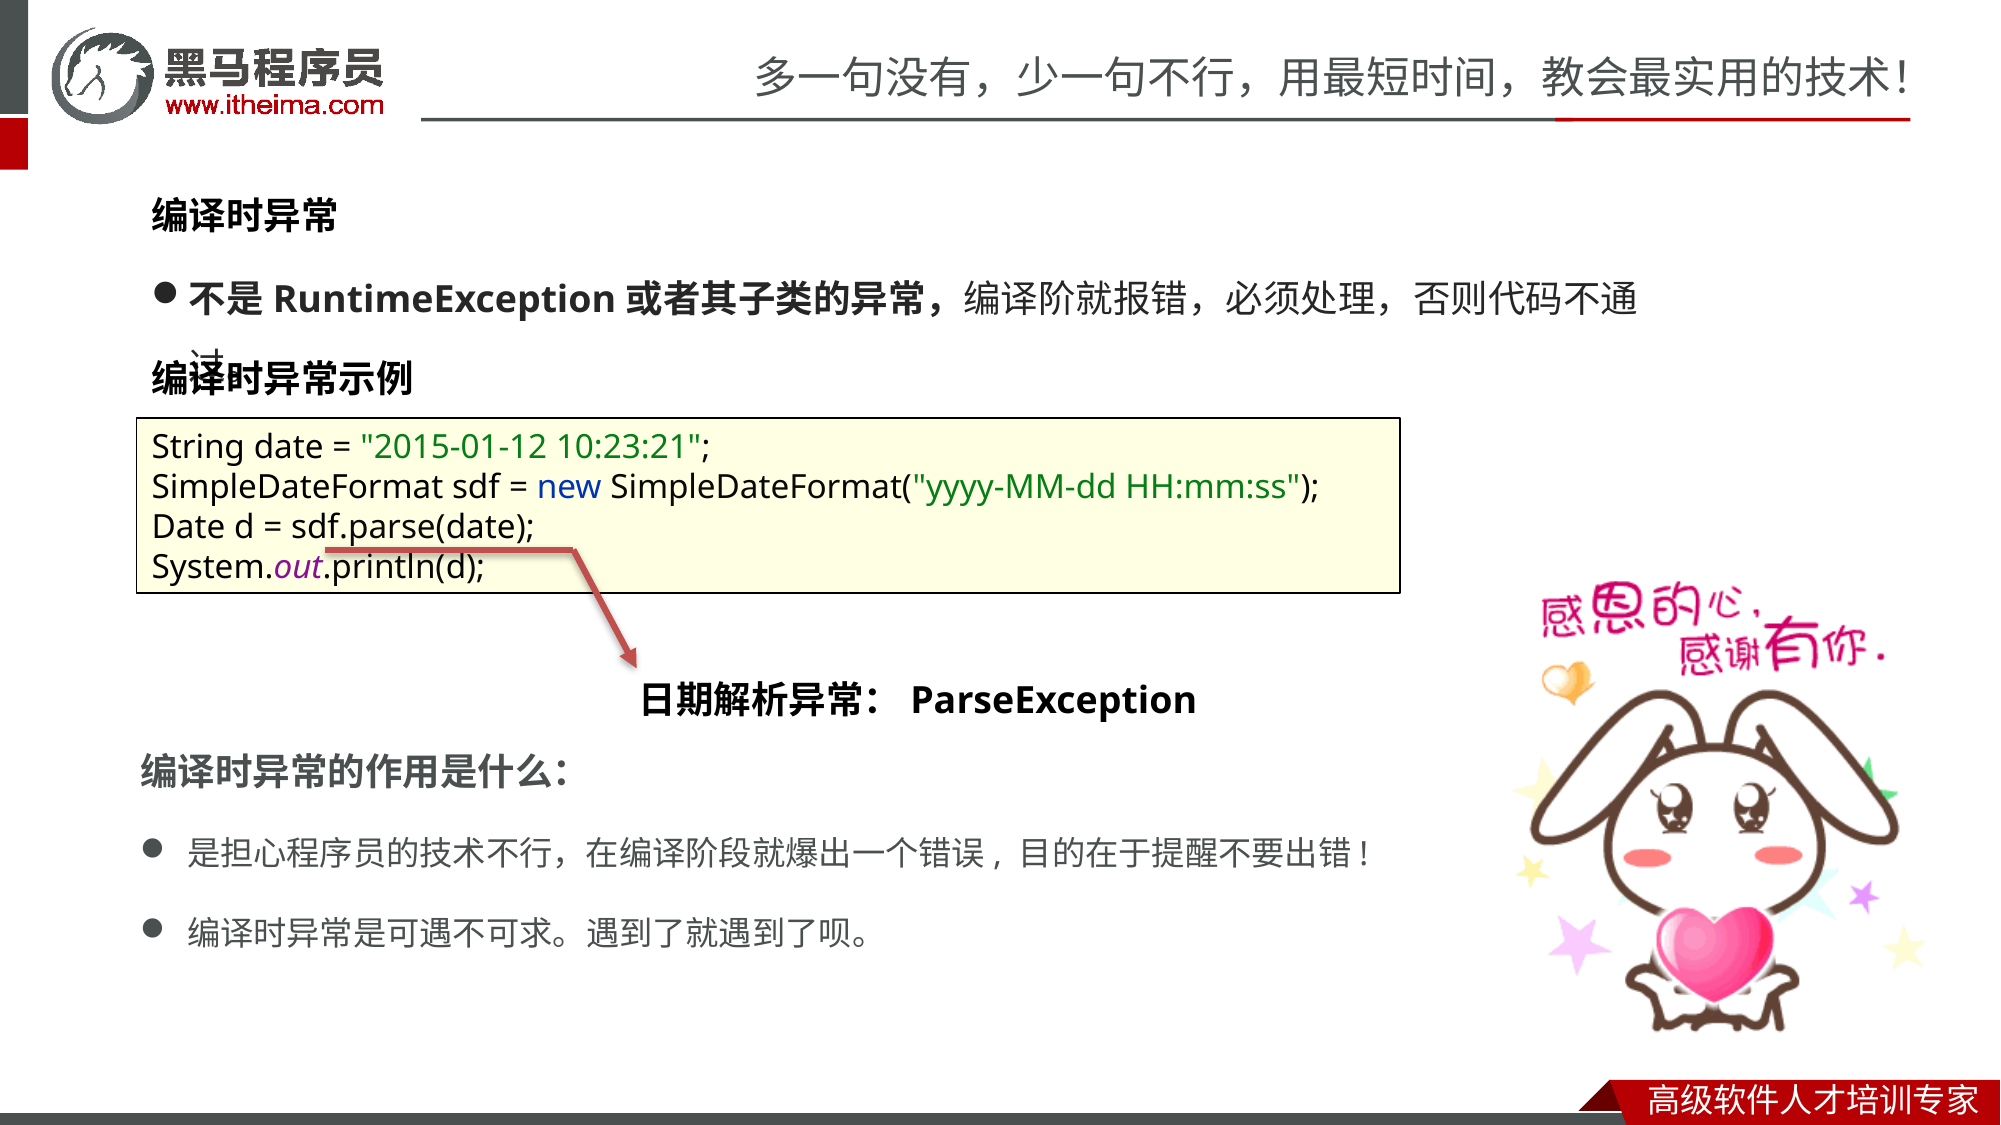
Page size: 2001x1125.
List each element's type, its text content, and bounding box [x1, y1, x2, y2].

text_box 编译时异常 [136, 184, 1137, 245]
picture [1472, 569, 1942, 1039]
text_box 日期解析异常：ParseException [624, 668, 1467, 728]
text_box 编译时异常示例 [136, 347, 1137, 408]
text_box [572, 549, 637, 669]
text_box String date = "2015-01-12 10:23:21"; SimpleDateFormat sdf = new SimpleDateFormat("yyyy-MM-dd HH:mm:ss"); Date d = sdf.parse(date); System.out.println(d); [136, 418, 1400, 593]
picture [50, 26, 384, 125]
text_box 编译时异常的作用是什么： 是担心程序员的技术不行，在编译阶段就爆出一个错误, 目的在于提醒不要出错! 编译时异常是可遇不可求。遇到了就遇到了呗。 [125, 695, 1384, 960]
text_box 不是RuntimeException或者其子类的异常，编译阶就报错，必须处理，否则代码不通过。 [136, 245, 1689, 396]
